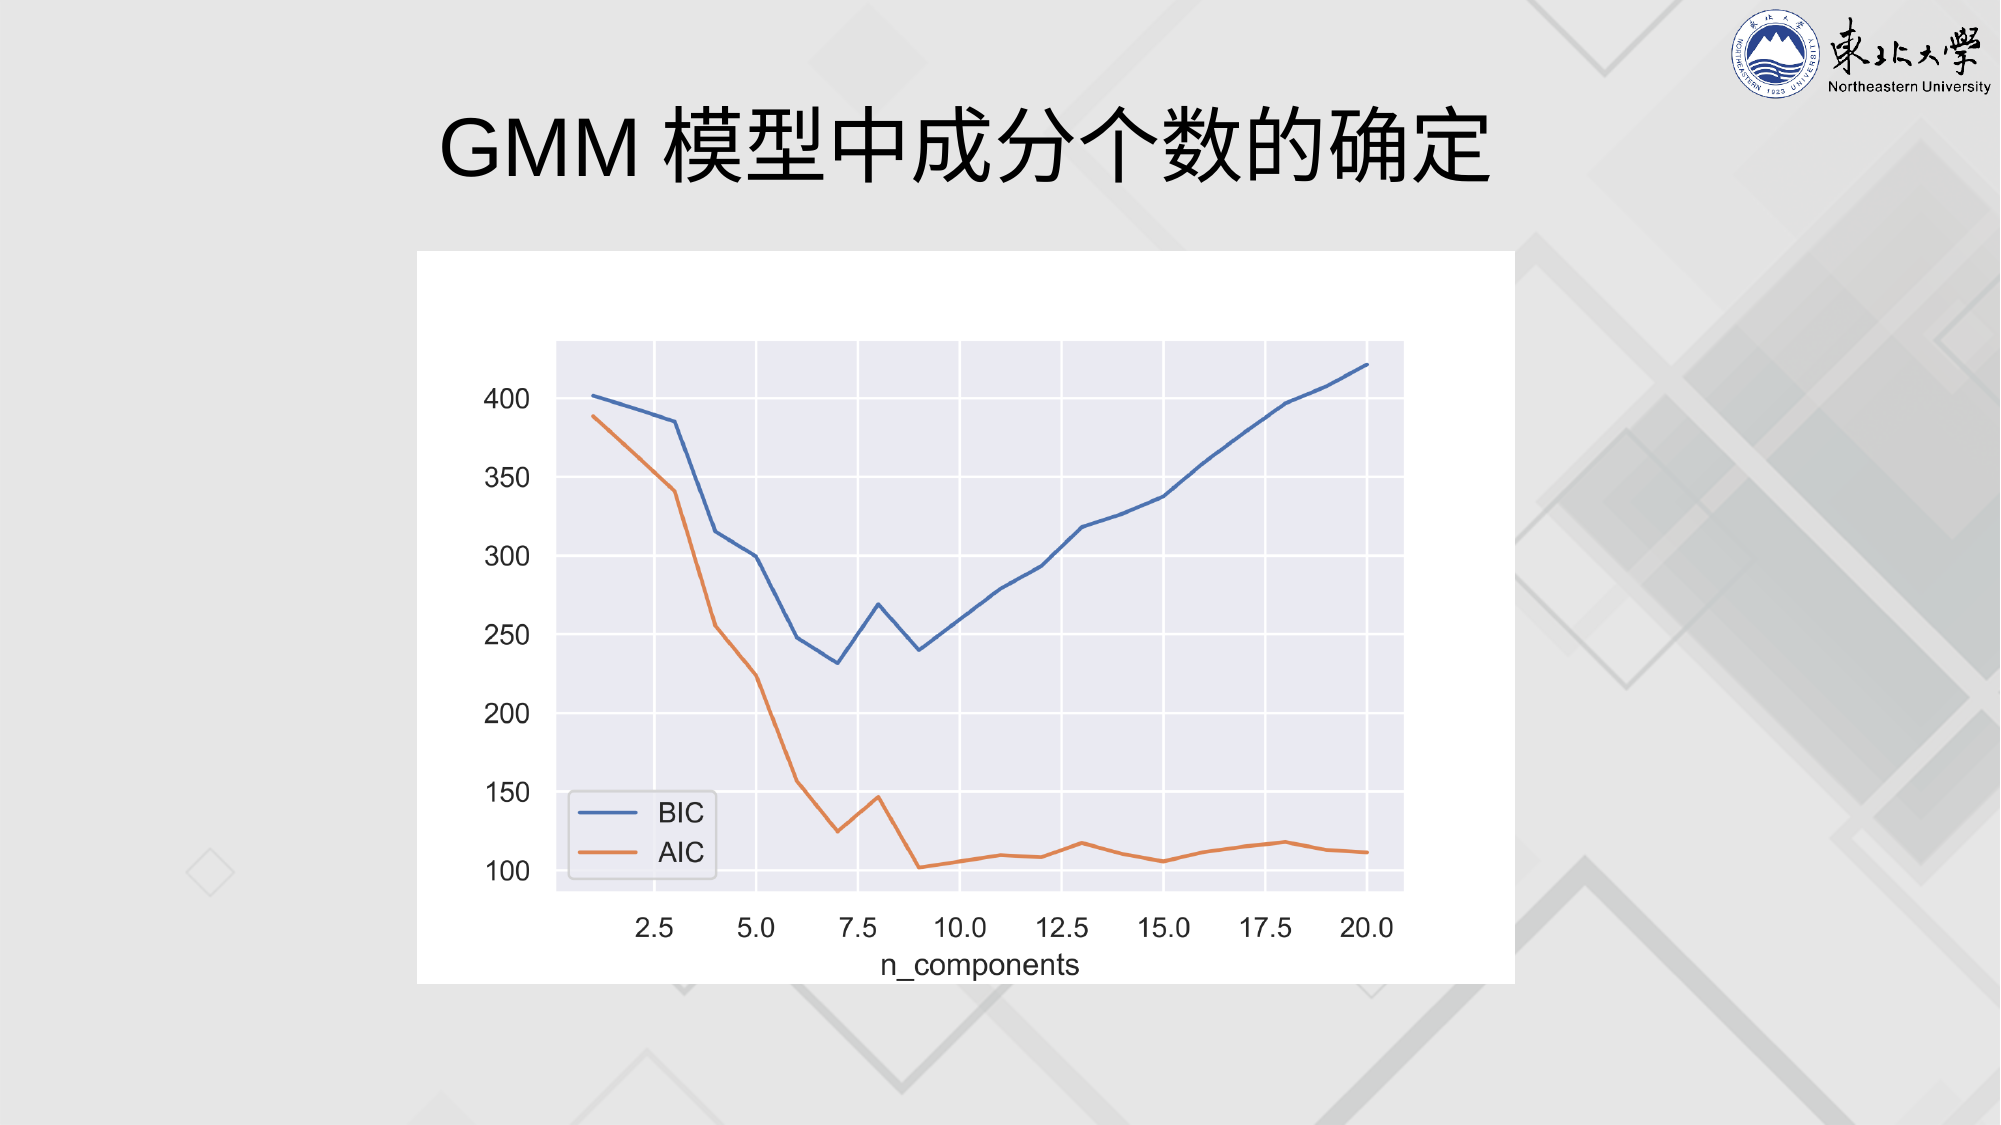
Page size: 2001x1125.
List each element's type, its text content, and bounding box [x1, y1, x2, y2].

picture [0, 0, 2000, 1125]
text_box GMM模型中成分个数的确定 [361, 86, 1571, 201]
